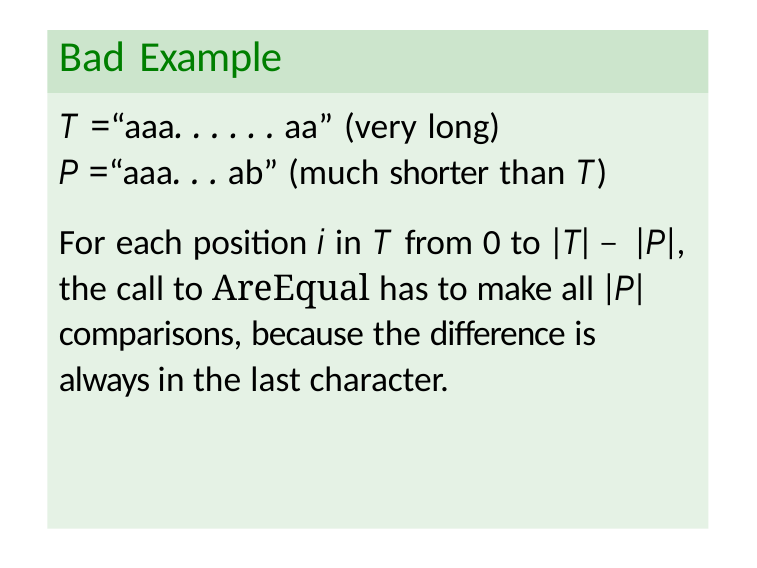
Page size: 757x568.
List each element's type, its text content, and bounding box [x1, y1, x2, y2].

text_box T =“aaa. . . . . . aa” (very long) P =“aaa. . . ab” (much shorter than T) For each position i in T from 0 to |T| − |P|, the call to AreEqual has to make all |P| comparisons, because the difference is always in the last character. [56, 98, 697, 399]
title Bad Example [47, 12, 709, 93]
text_box [47, 93, 709, 529]
